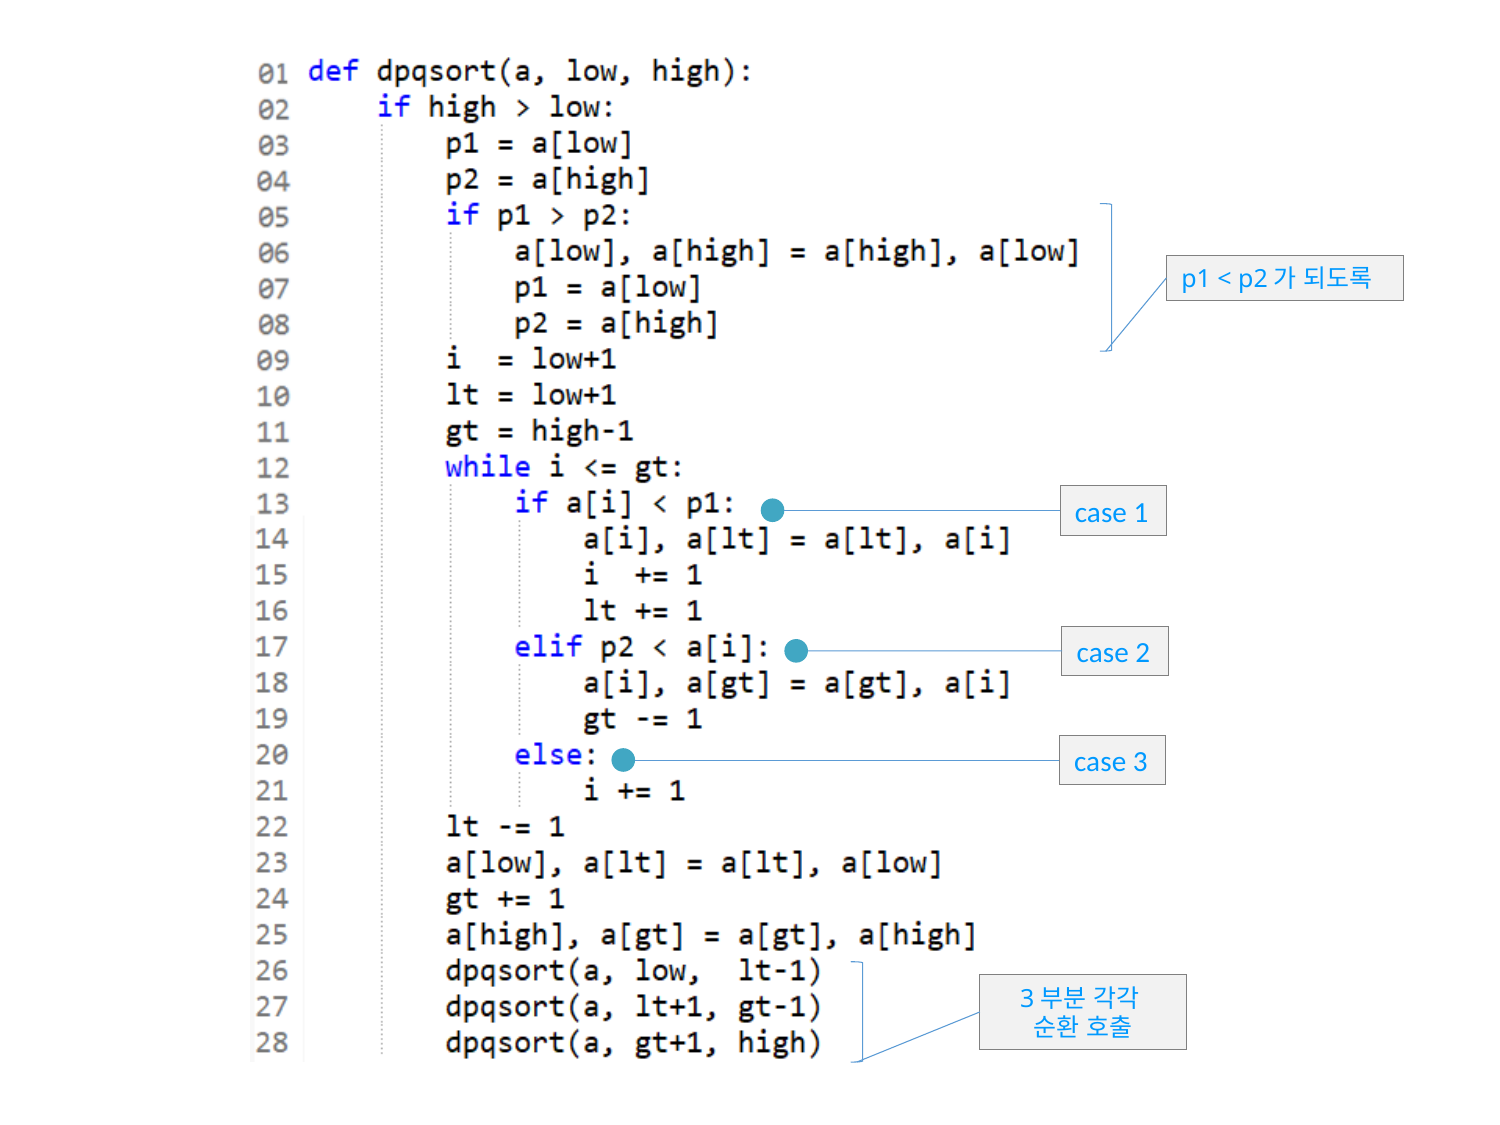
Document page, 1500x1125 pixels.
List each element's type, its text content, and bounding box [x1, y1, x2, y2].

text_box p1 < p2가 되도록 [1166, 255, 1404, 301]
text_box case 2 [1088, 626, 1169, 676]
picture [249, 56, 1085, 1062]
text_box case 3 [1088, 735, 1166, 785]
text_box [1099, 203, 1112, 352]
text_box 3부분 각각 순환 호출 [1088, 974, 1187, 1050]
text_box case 1 [1088, 485, 1167, 536]
